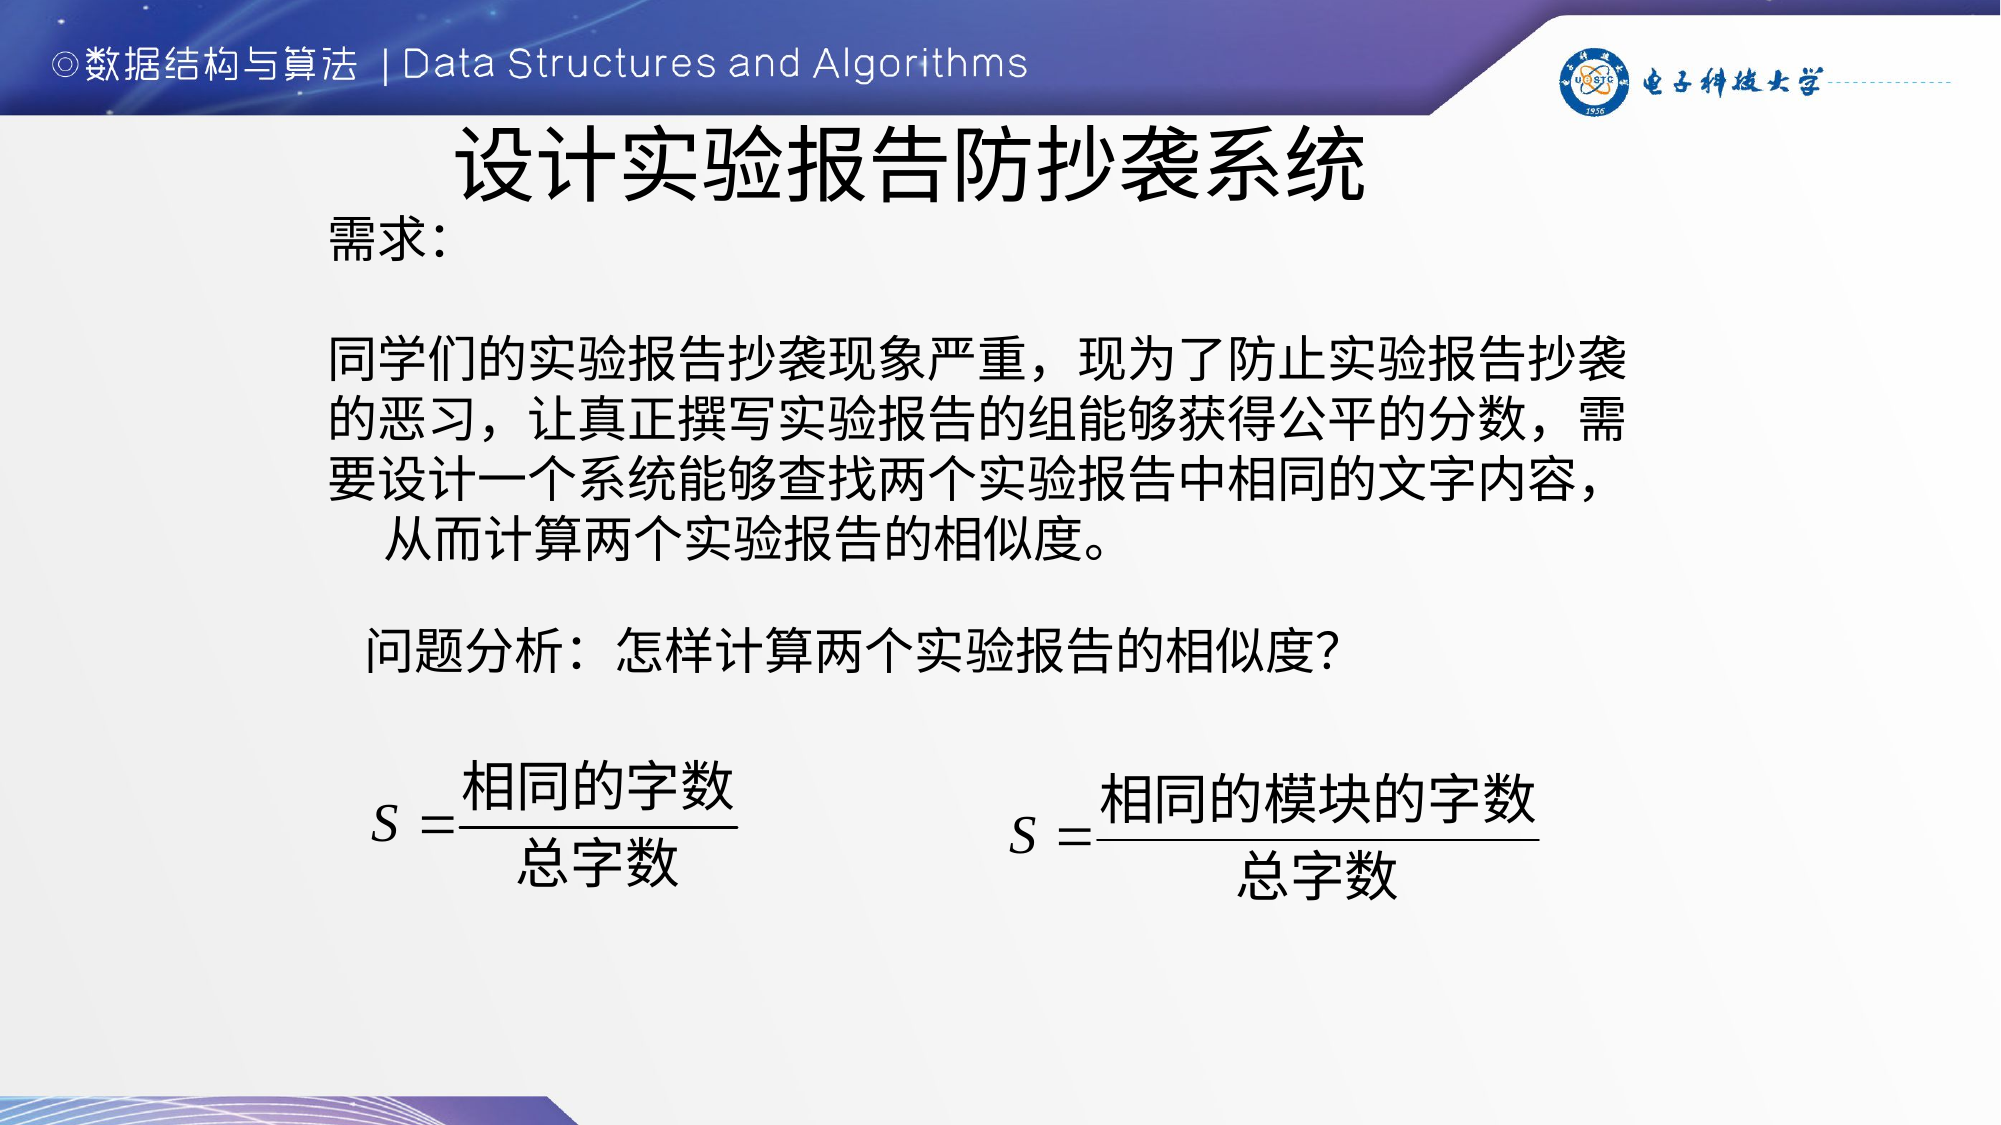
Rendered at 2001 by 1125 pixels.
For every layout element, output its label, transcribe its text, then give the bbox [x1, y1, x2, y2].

title 设计实验报告防抄袭系统 [437, 68, 1713, 256]
text_box 问题分析：怎样计算两个实验报告的相似度？ [350, 612, 1525, 688]
list 需求： 同学们的实验报告抄袭现象严重，现为了防止实验报告抄袭 的恶习，让真正撰写实验报告的组能够获得公平的分数，需 要设计一个系统能够查找两个实验报告中相同的文字内容，从而计算两个实验报告的相似度。 [312, 200, 1663, 550]
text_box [362, 749, 751, 901]
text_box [999, 762, 1552, 914]
picture [0, 0, 2001, 1125]
